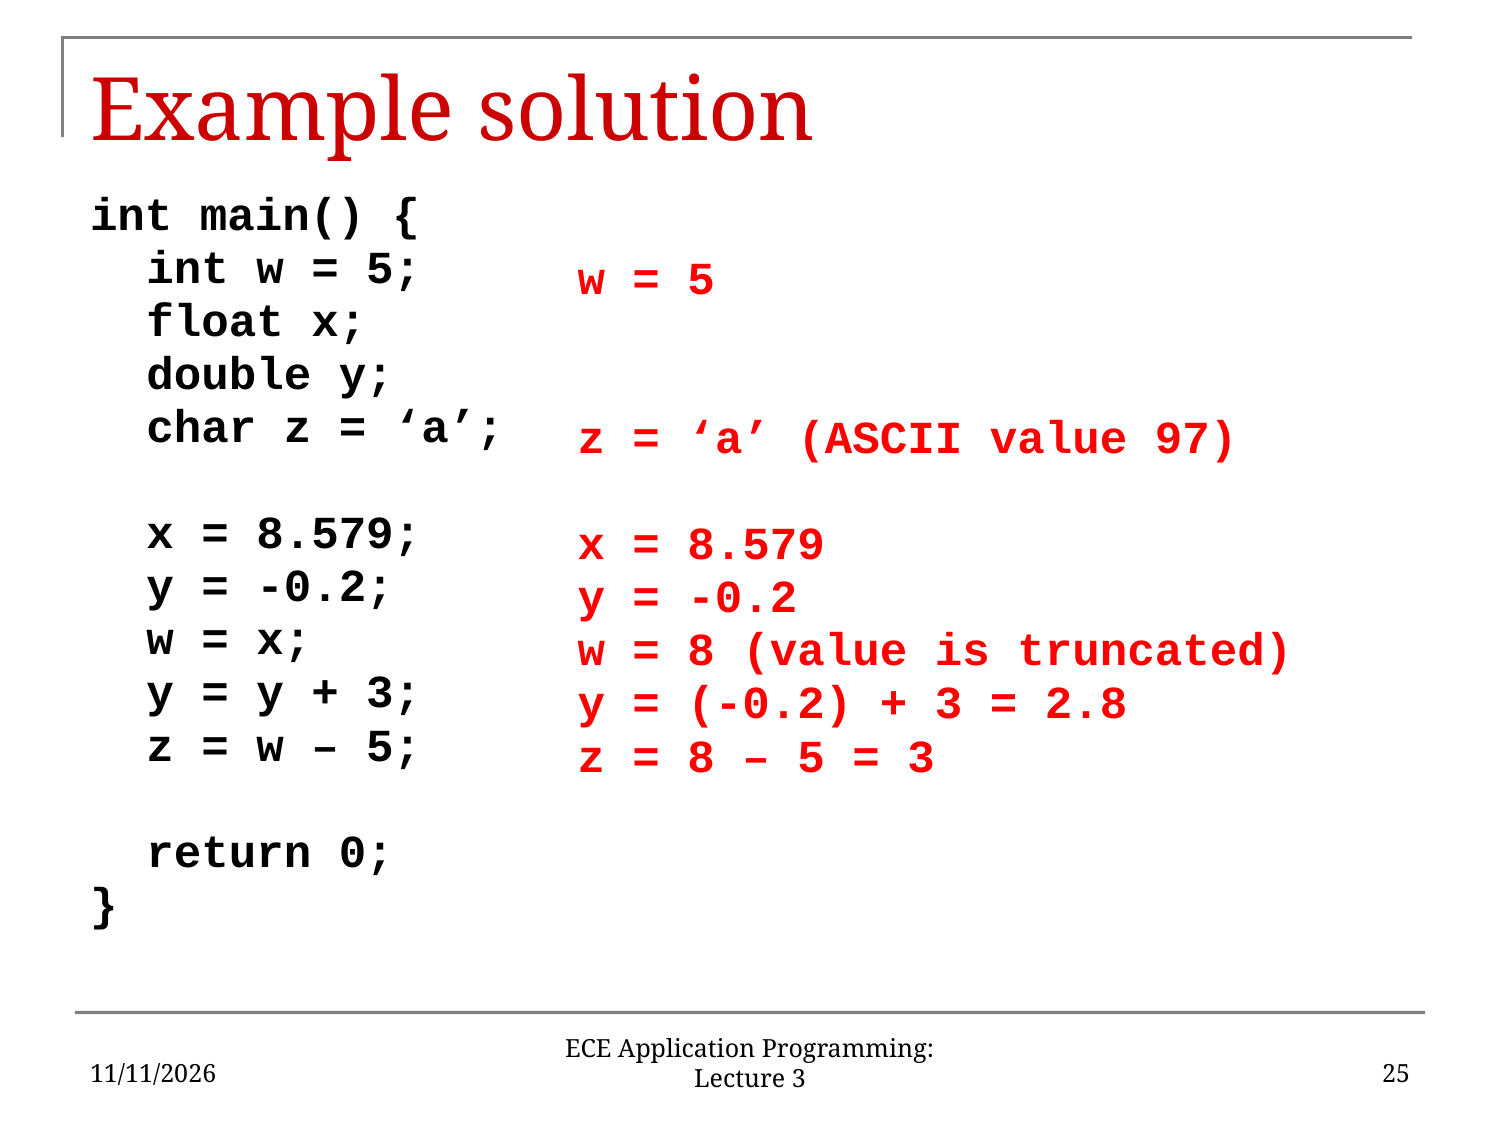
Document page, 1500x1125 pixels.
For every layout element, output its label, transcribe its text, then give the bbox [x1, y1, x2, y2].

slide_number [74, 1023, 426, 1100]
list w = 5 z = ‘a’ (ASCII value 97) x = 8.579 y = -0.2 w = 8 (value is truncated) y = (-0.2) + 3 = 2.8 z = 8 – 5 = 3 [562, 187, 1425, 1006]
list int main() { int w = 5; float x; double y; char z = ‘a’; x = 8.579; y = -0.2; w = x; y = y + 3; z = w – 5; return 0; } [75, 187, 562, 1006]
footer ECE Application Programming: Lecture 3 [512, 1024, 988, 1101]
title Example solution [75, 45, 1425, 163]
slide_number 25 [1074, 1023, 1426, 1100]
